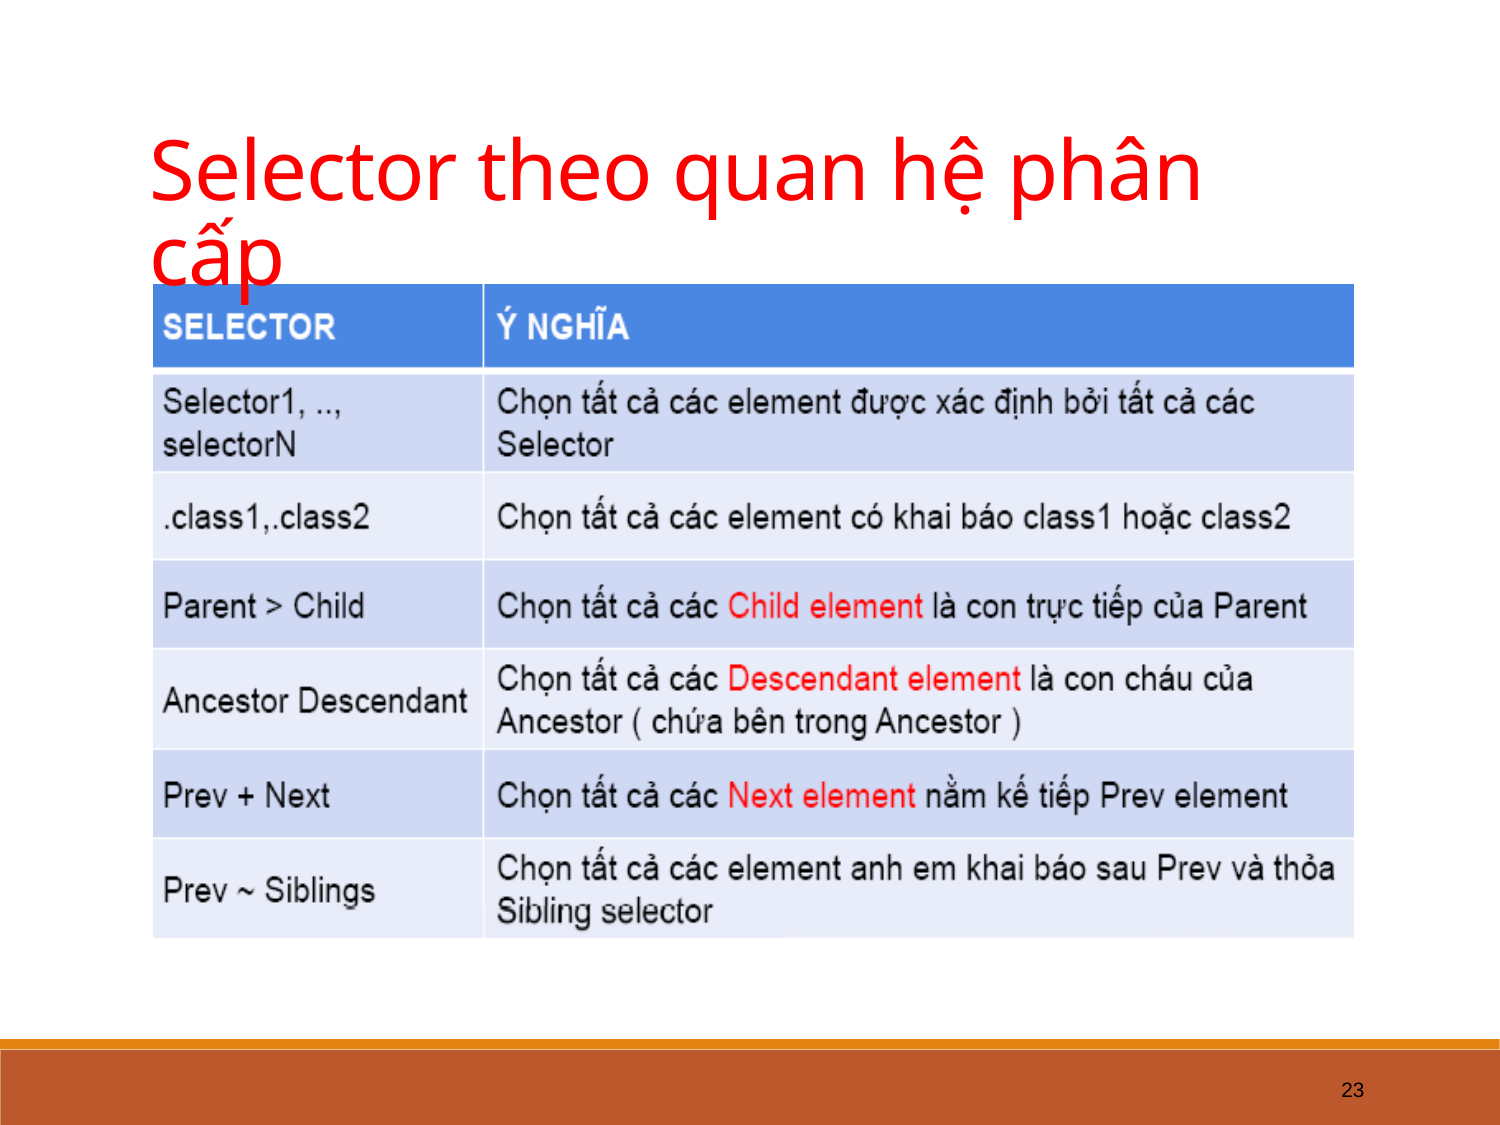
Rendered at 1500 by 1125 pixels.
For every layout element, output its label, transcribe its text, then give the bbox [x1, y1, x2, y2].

picture [153, 284, 1355, 938]
slide_number 23 [1218, 1059, 1380, 1120]
text_box Selector theo quan hệ phân cấp [135, 125, 1373, 285]
